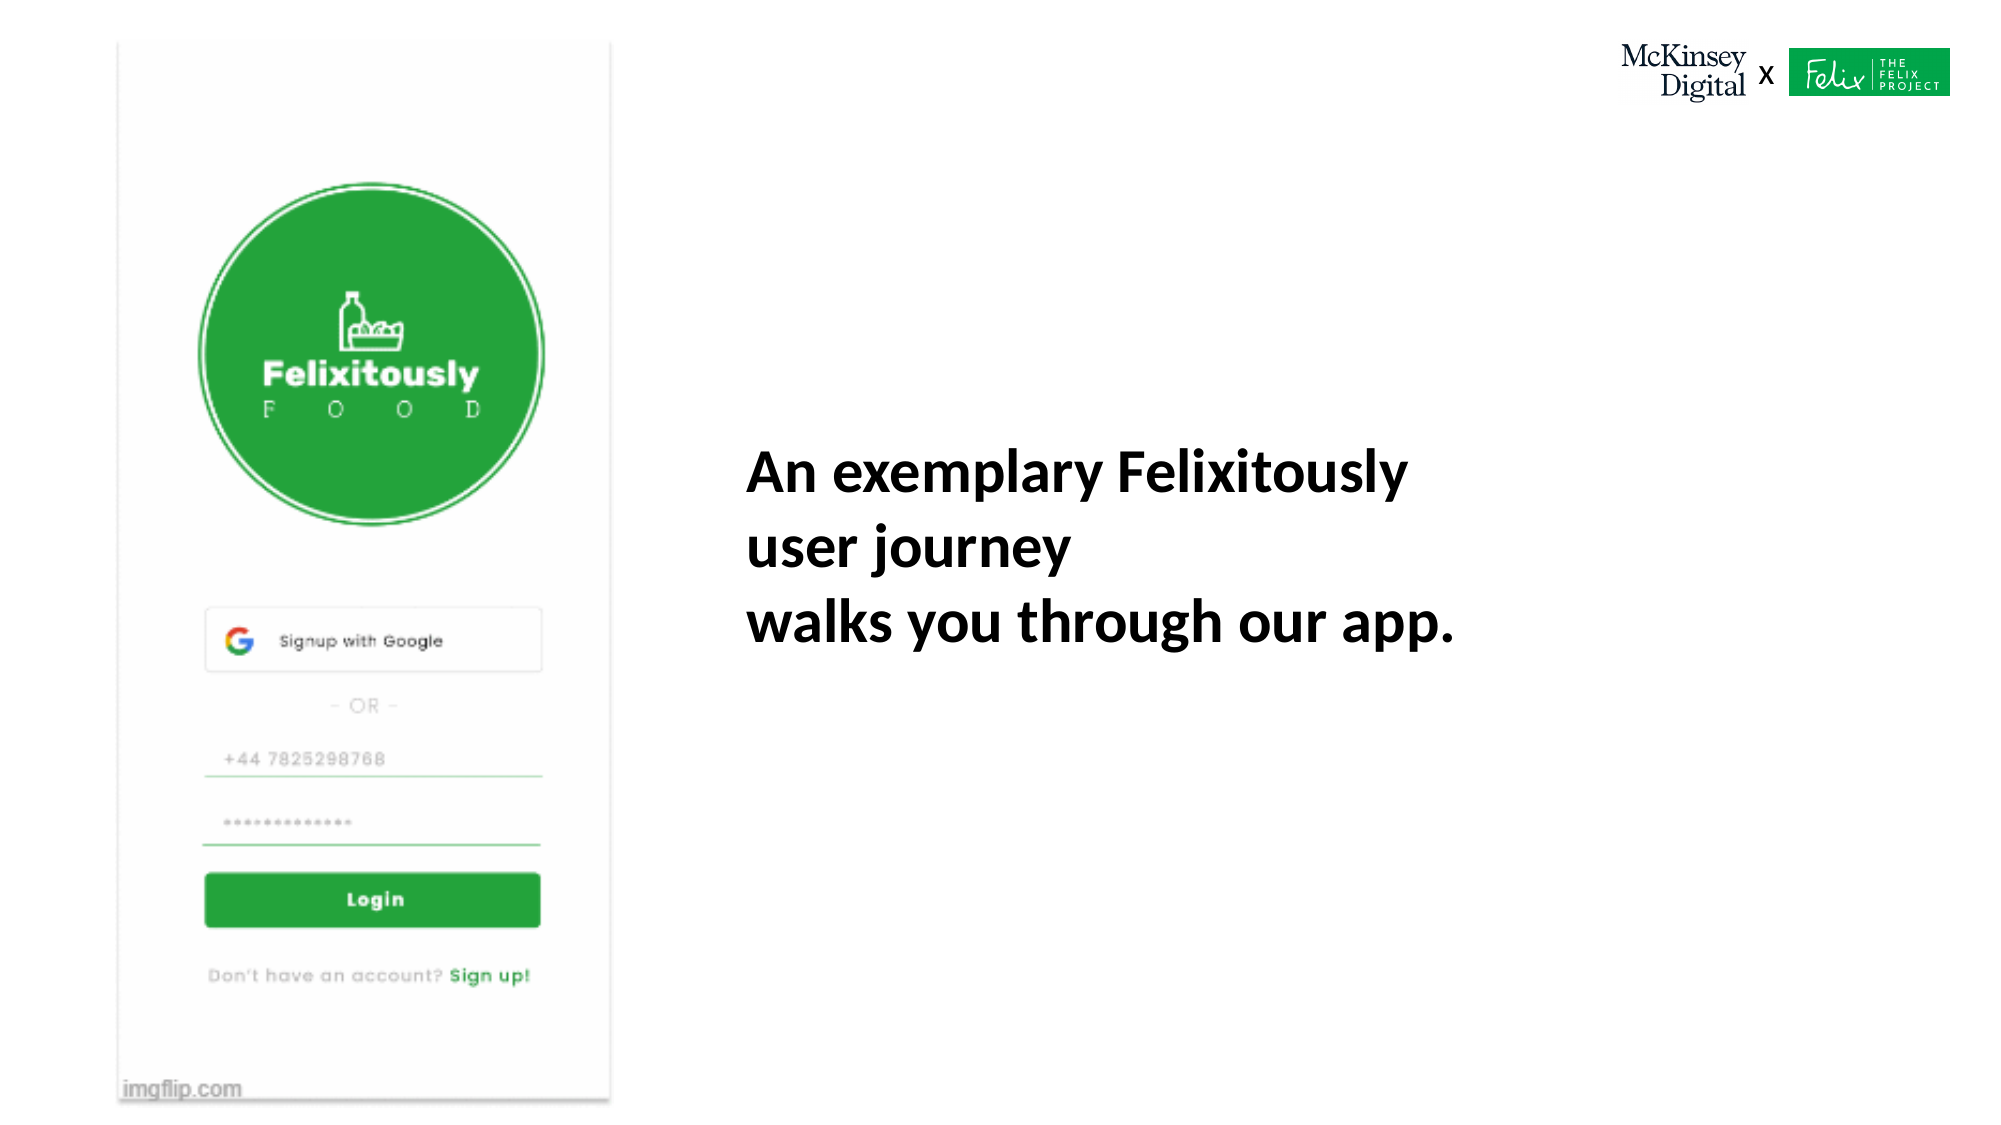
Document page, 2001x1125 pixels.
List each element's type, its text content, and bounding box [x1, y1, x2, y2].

text_box x [1749, 39, 1793, 100]
picture [1789, 48, 1950, 96]
picture [1618, 39, 1749, 105]
picture [115, 39, 614, 1108]
text_box An exemplary Felixitously user journey walks you through our app. [732, 422, 1915, 662]
